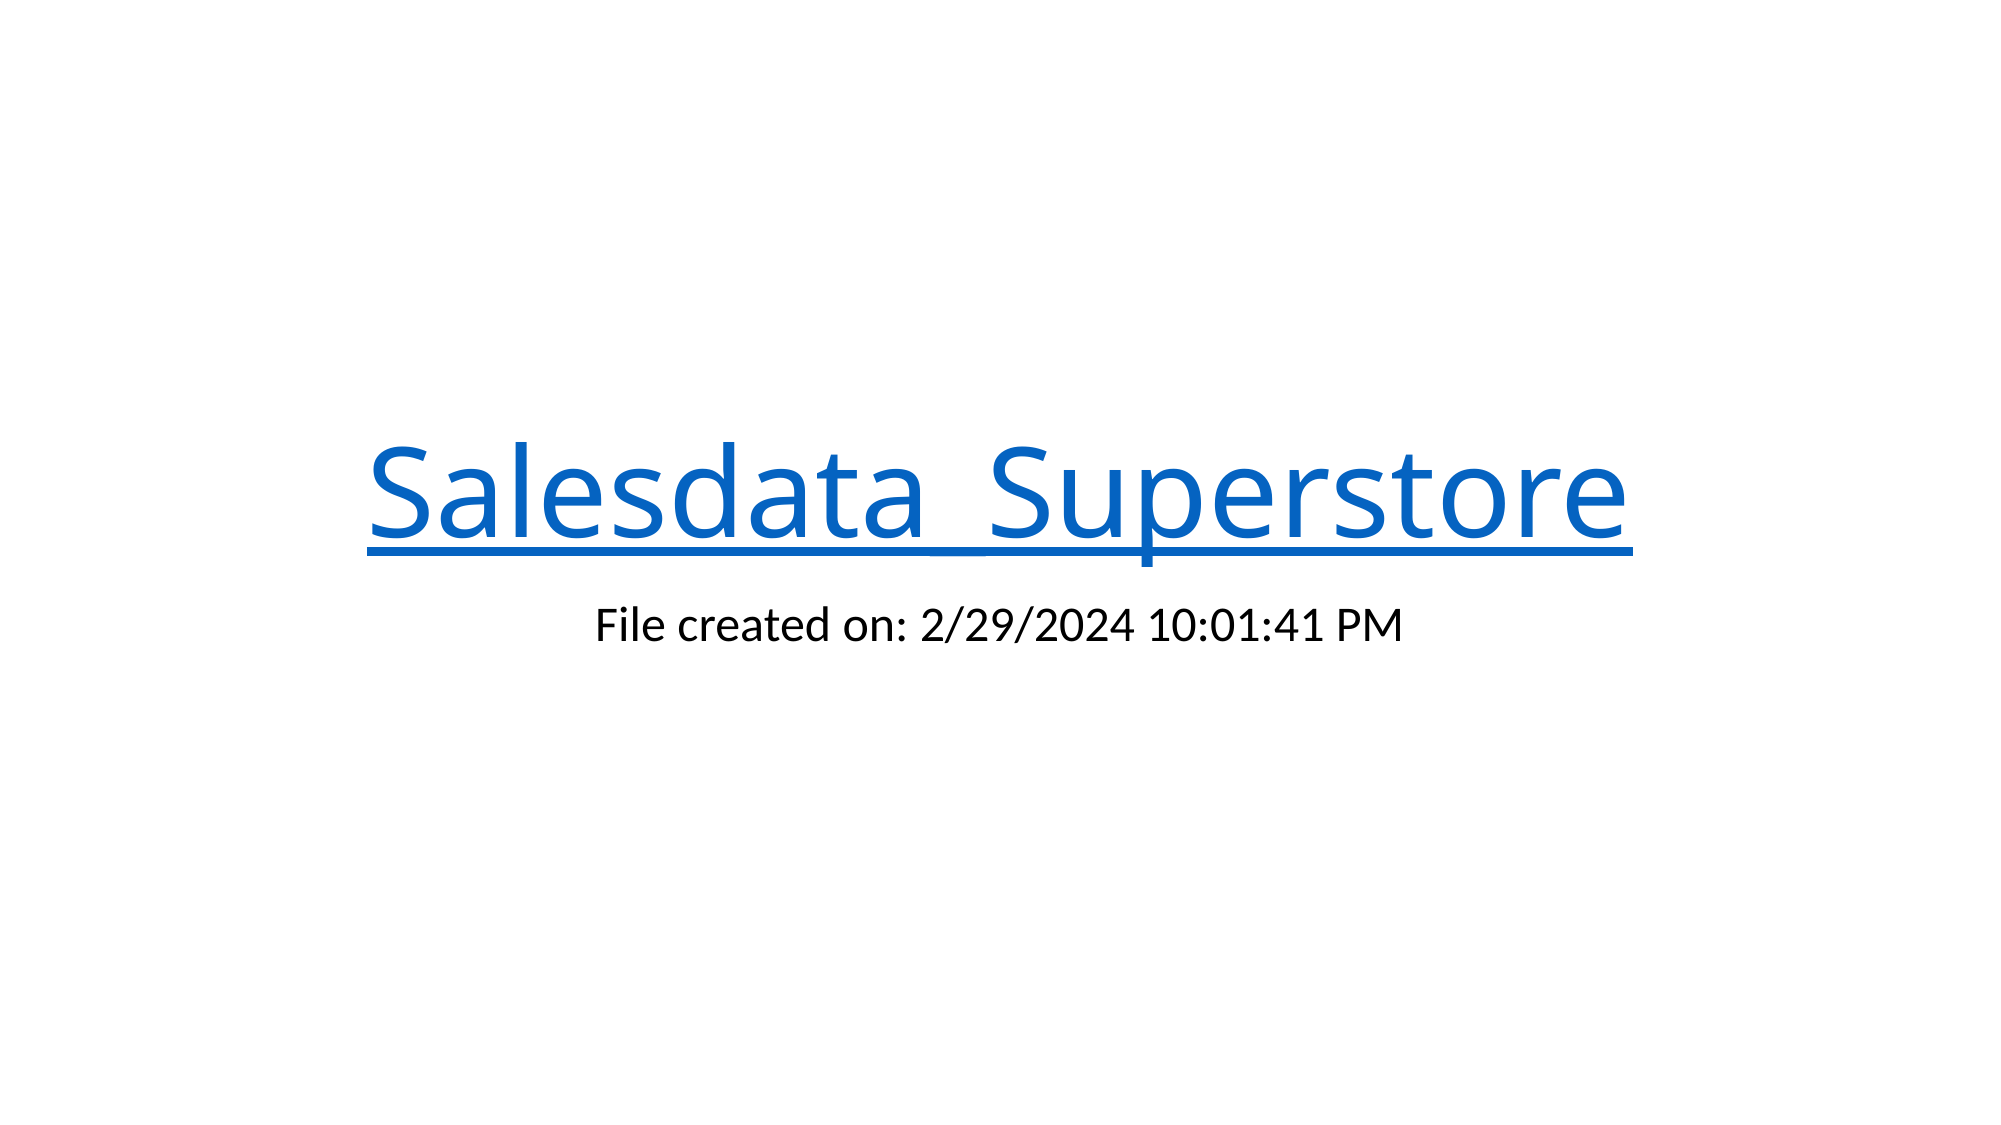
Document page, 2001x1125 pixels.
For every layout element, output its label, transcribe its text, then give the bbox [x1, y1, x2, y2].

subtitle File created on: 2/29/2024 10:01:41 PM [249, 590, 1750, 863]
title Salesdata_Superstore [249, 184, 1750, 576]
